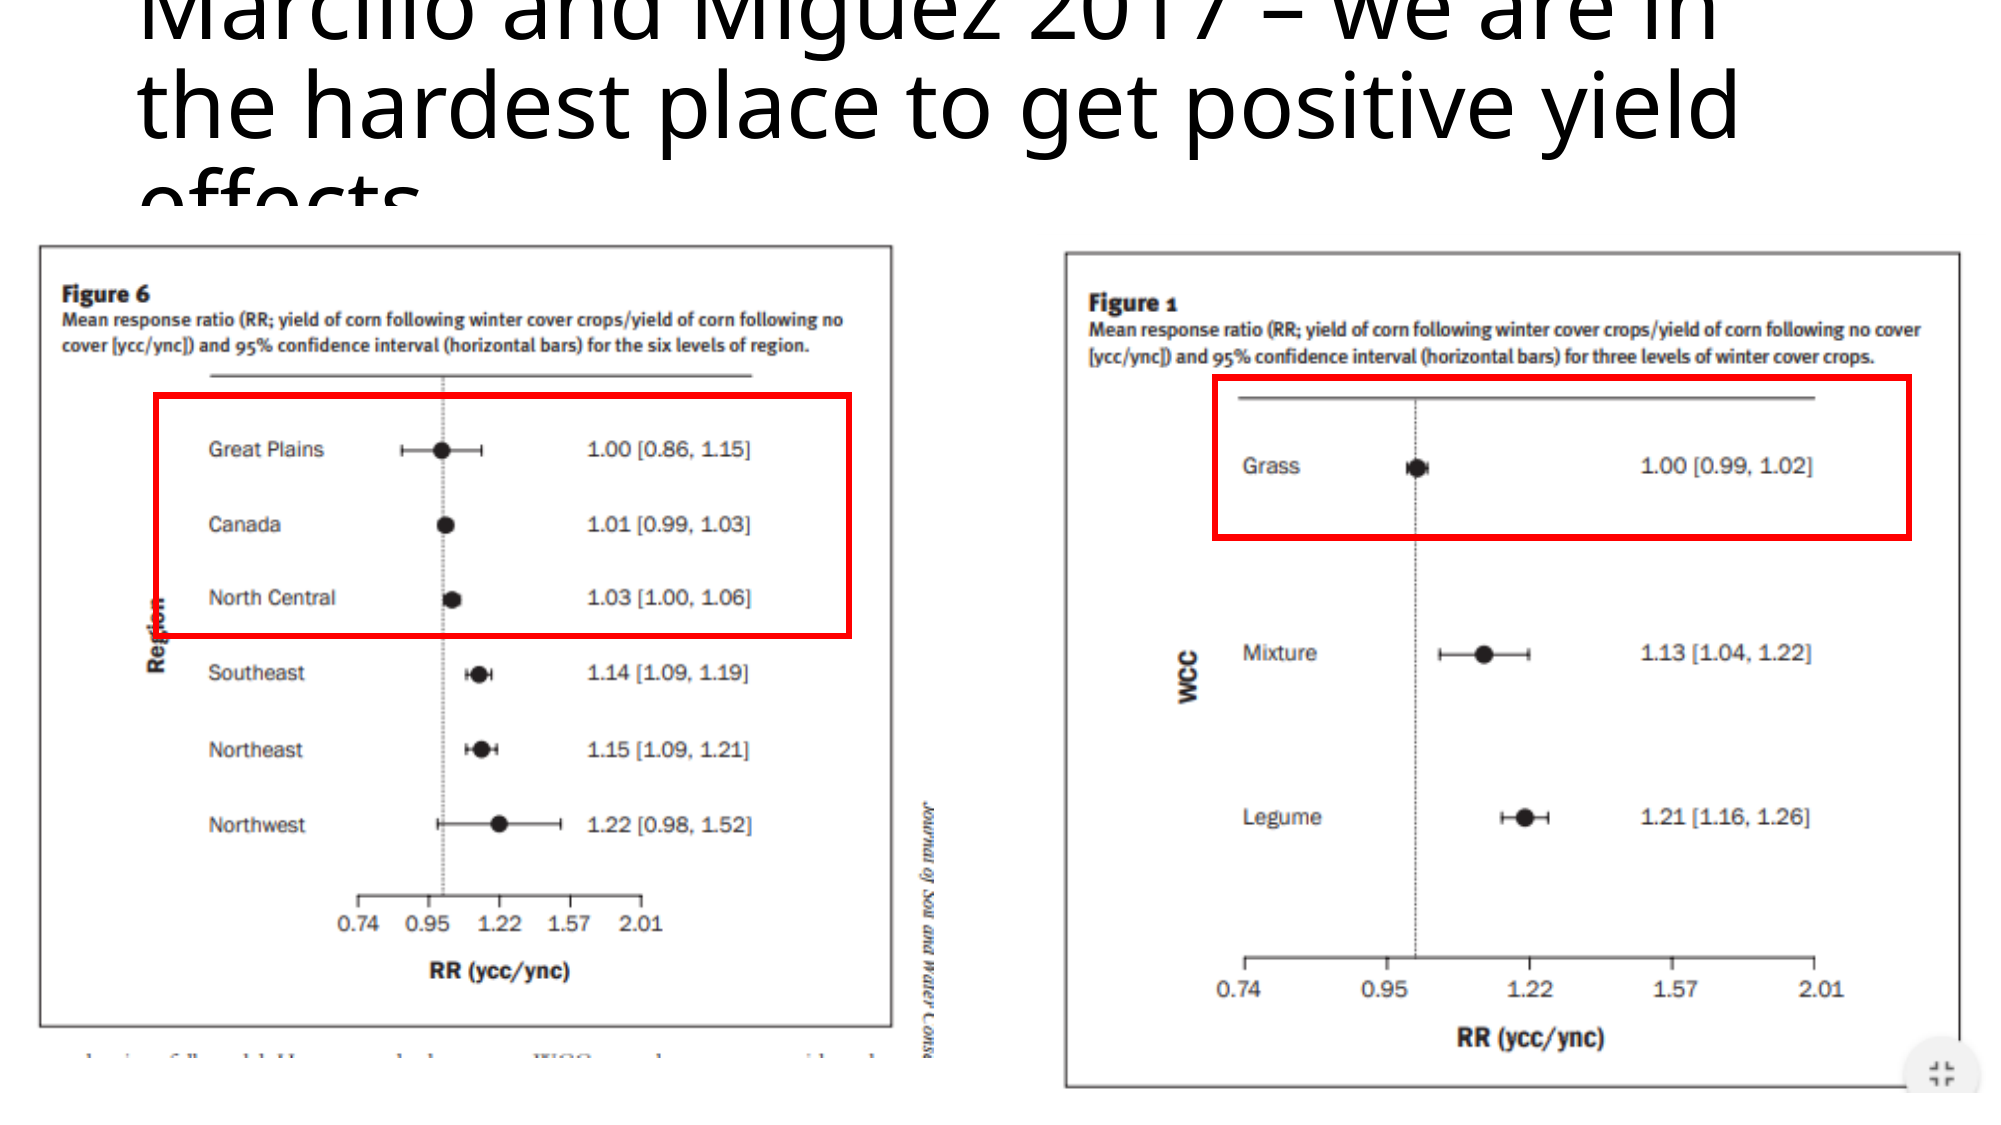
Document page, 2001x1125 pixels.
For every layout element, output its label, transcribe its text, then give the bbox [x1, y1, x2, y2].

picture [1036, 233, 1986, 1093]
title Marcillo and Miguez 2017 – we are in the hardest place to get positive yield effects [121, 0, 1847, 218]
picture [18, 206, 934, 1058]
